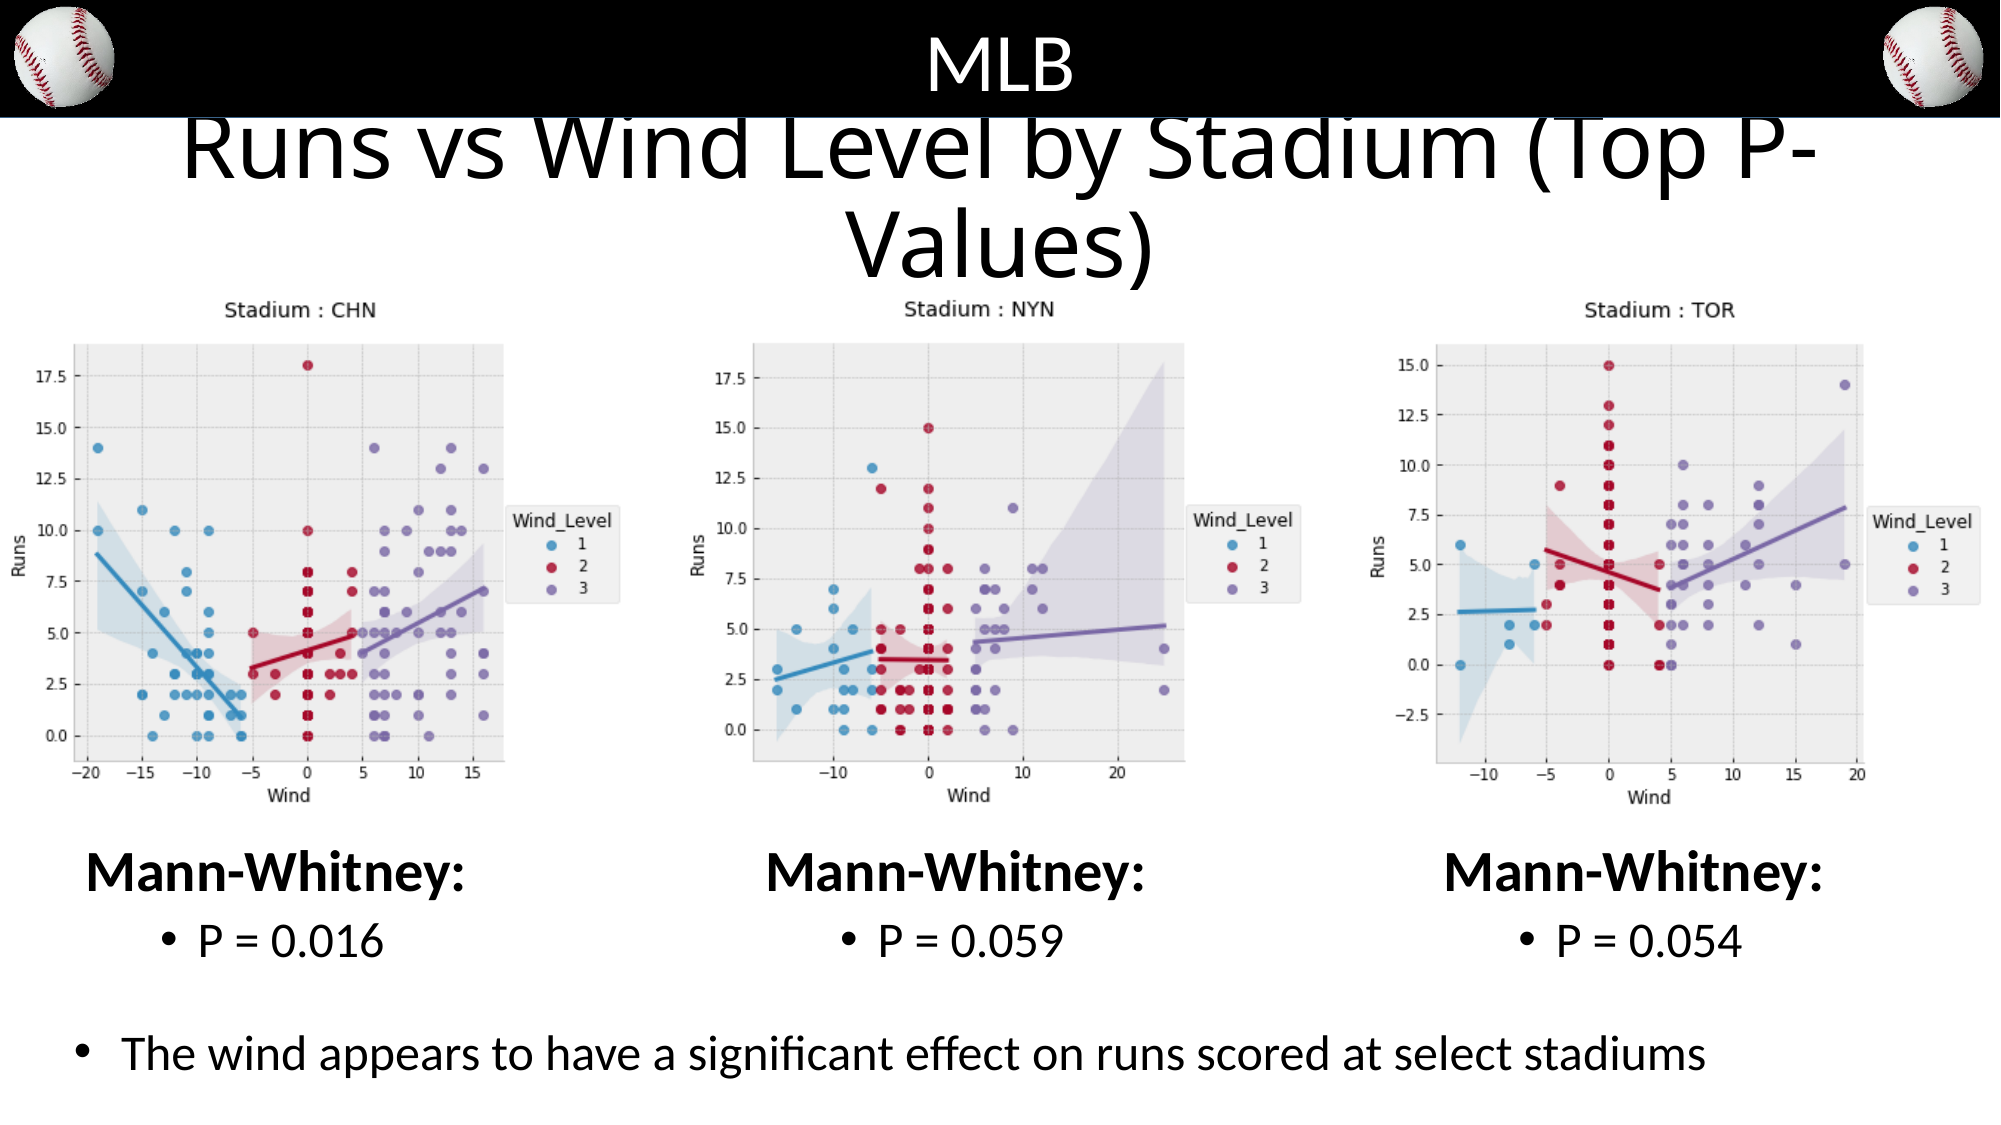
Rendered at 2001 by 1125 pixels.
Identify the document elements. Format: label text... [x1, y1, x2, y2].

text_box Mann-Whitney: P = 0.059 [749, 833, 1319, 1013]
picture [679, 290, 1306, 817]
picture [0, 291, 625, 817]
text_box Mann-Whitney: P = 0.016 [70, 833, 640, 1013]
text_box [0, 0, 2000, 118]
picture [1359, 291, 1987, 819]
title Runs vs Wind Level by Stadium (Top P-Values) [137, 118, 1863, 307]
text_box The wind appears to have a significant effect on runs scored at select stadiums [59, 1013, 1888, 1088]
text_box Mann-Whitney: P = 0.054 [1428, 833, 2000, 1014]
